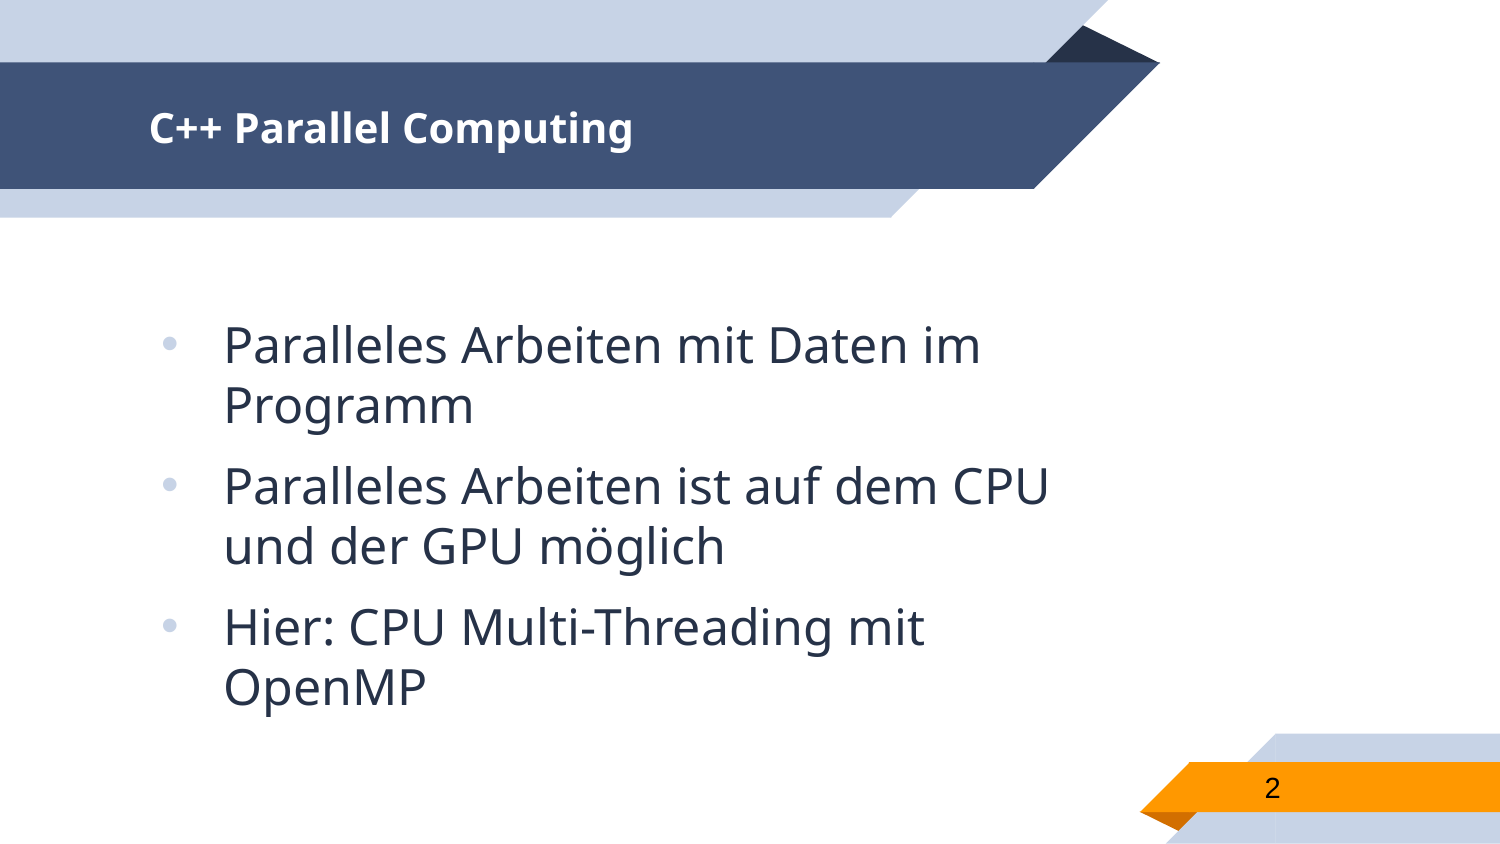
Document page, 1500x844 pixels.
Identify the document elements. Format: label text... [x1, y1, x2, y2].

list Paralleles Arbeiten mit Daten im Programm Paralleles Arbeiten ist auf dem CPU und der GPU möglich Hier: CPU Multi-Threading mit OpenMP [133, 256, 1140, 773]
title C++ Parallel Computing [133, 64, 1035, 190]
slide_number 2 [1249, 760, 1494, 813]
